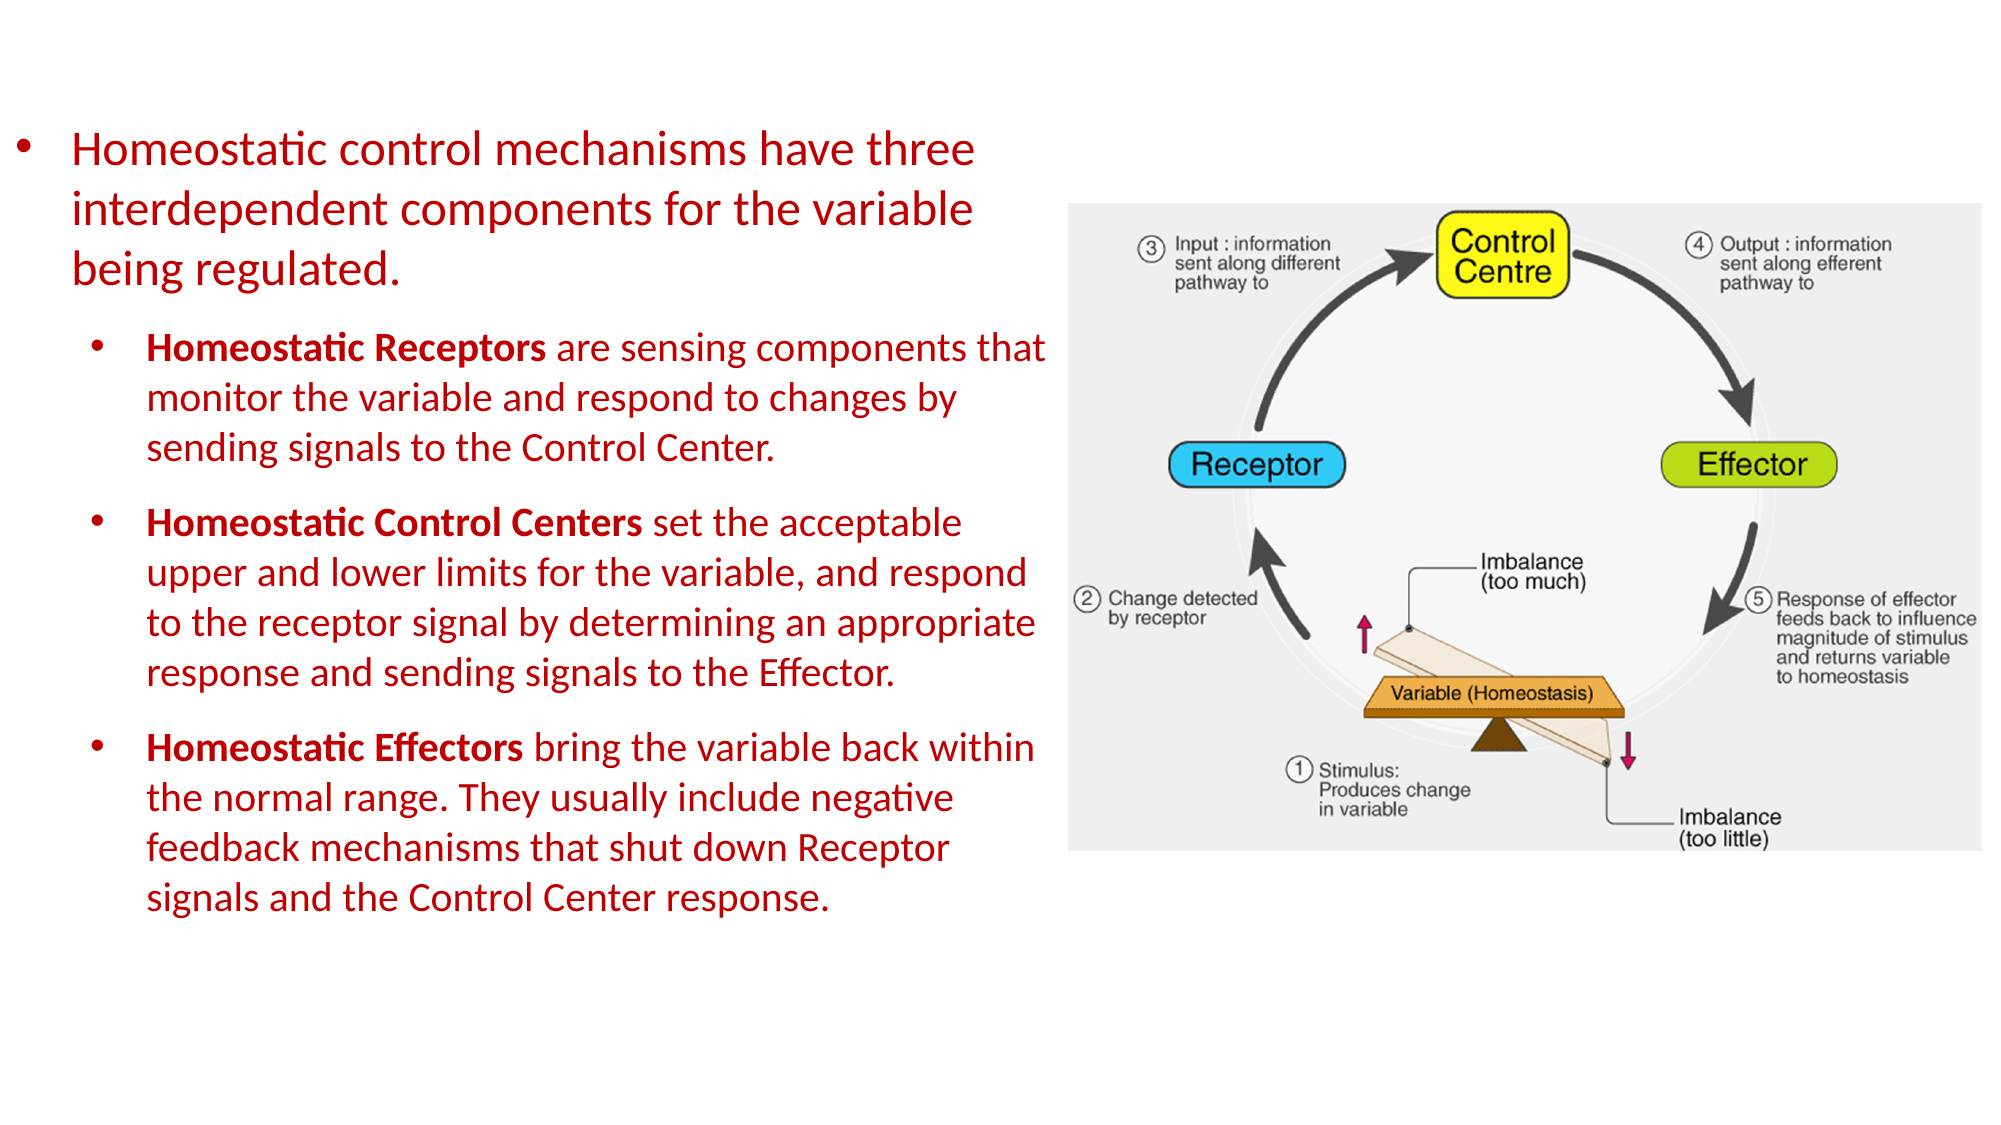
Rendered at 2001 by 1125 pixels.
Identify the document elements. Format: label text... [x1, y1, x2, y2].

picture [1067, 203, 1982, 852]
text_box Homeostatic control mechanisms have three interdependent components for the variable being regulated. Homeostatic Receptors are sensing components that monitor the variable and respond to changes by sending signals to the Control Center. Homeostatic Control Centers set the acceptable upper and lower limits for the variable, and respond to the receptor signal by determining an appropriate response and sending signals to the Effector. Homeostatic Effectors bring the variable back within the normal range. They usually include negative feedback mechanisms that shut down Receptor signals and the Control Center response. [0, 107, 1069, 936]
